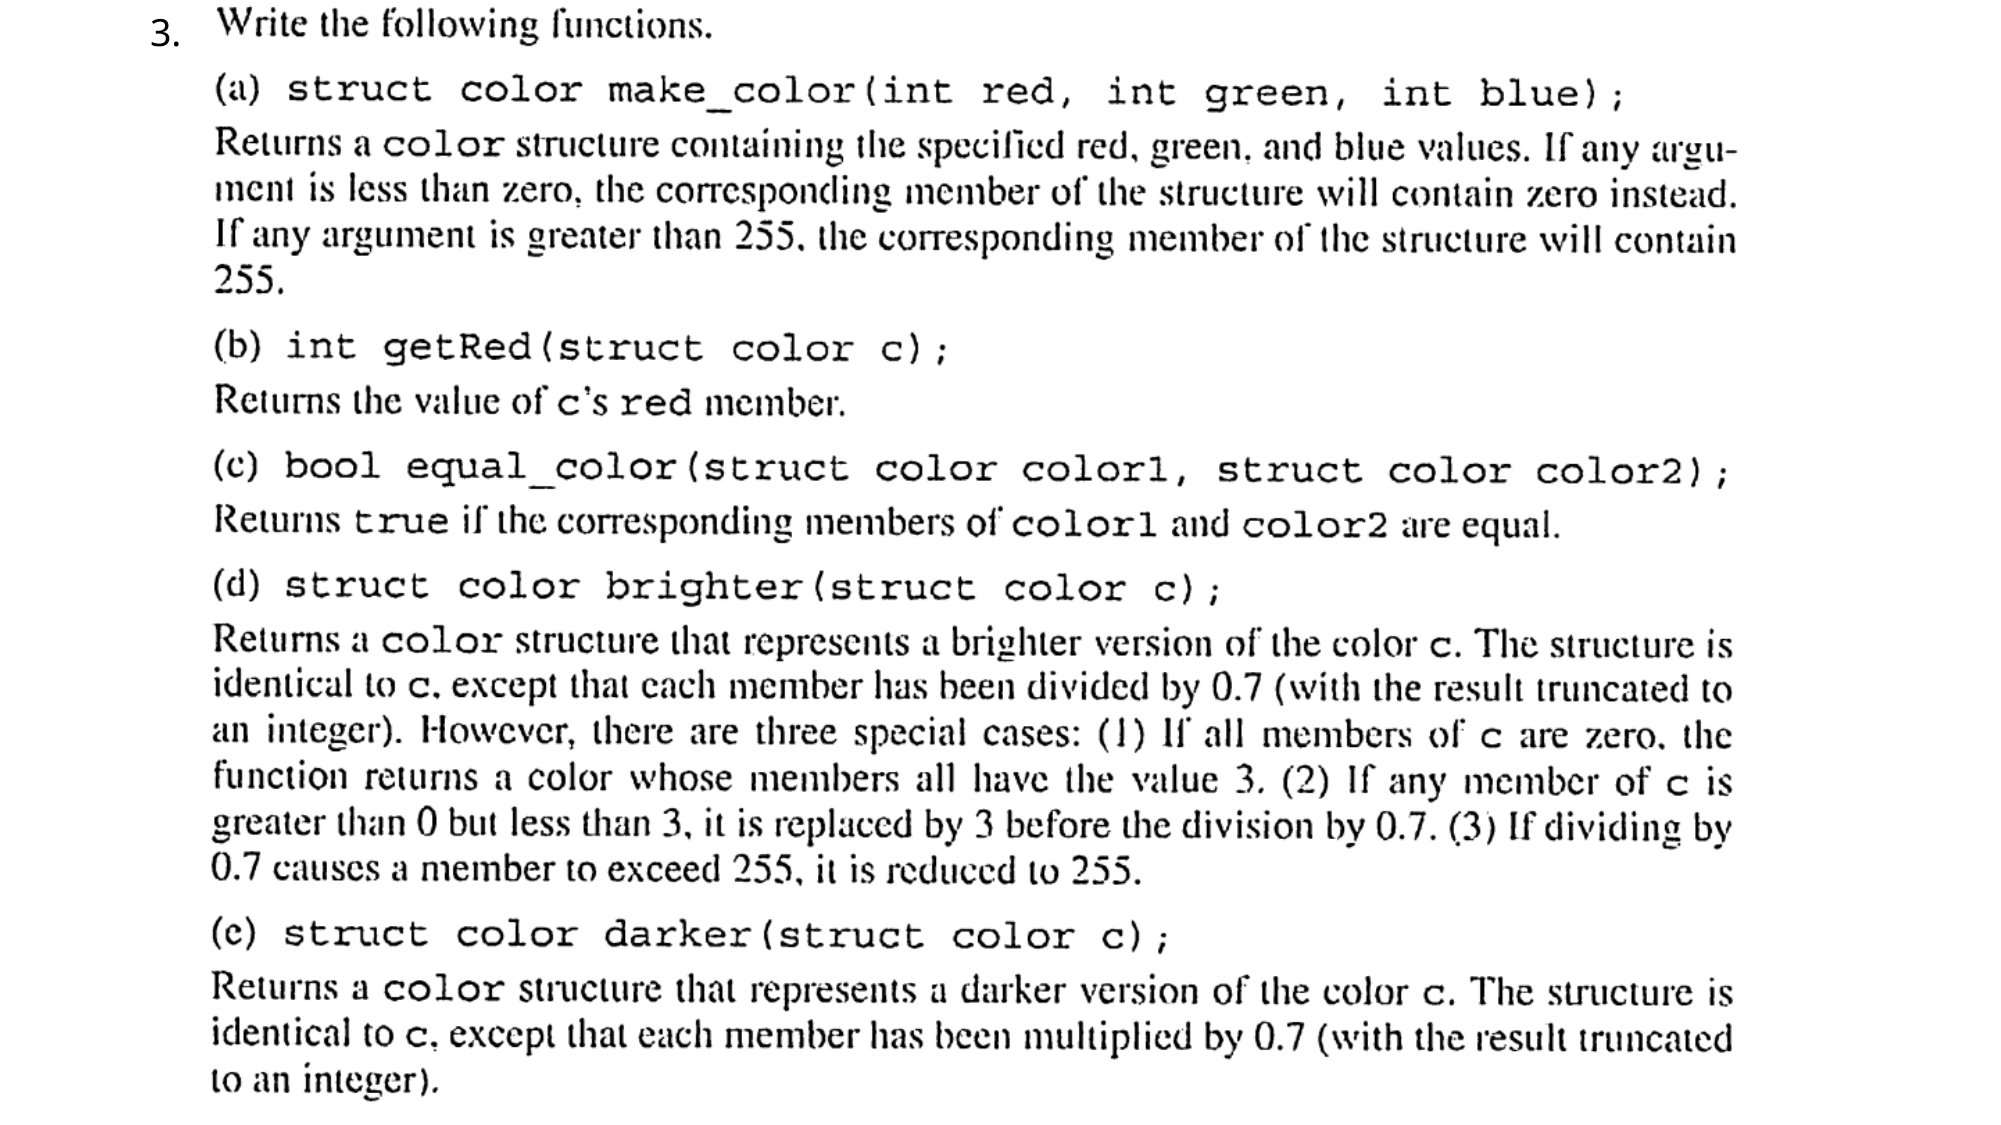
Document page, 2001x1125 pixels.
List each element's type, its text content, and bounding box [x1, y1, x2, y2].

picture [191, 0, 1809, 1125]
text_box 3. [135, 1, 191, 61]
